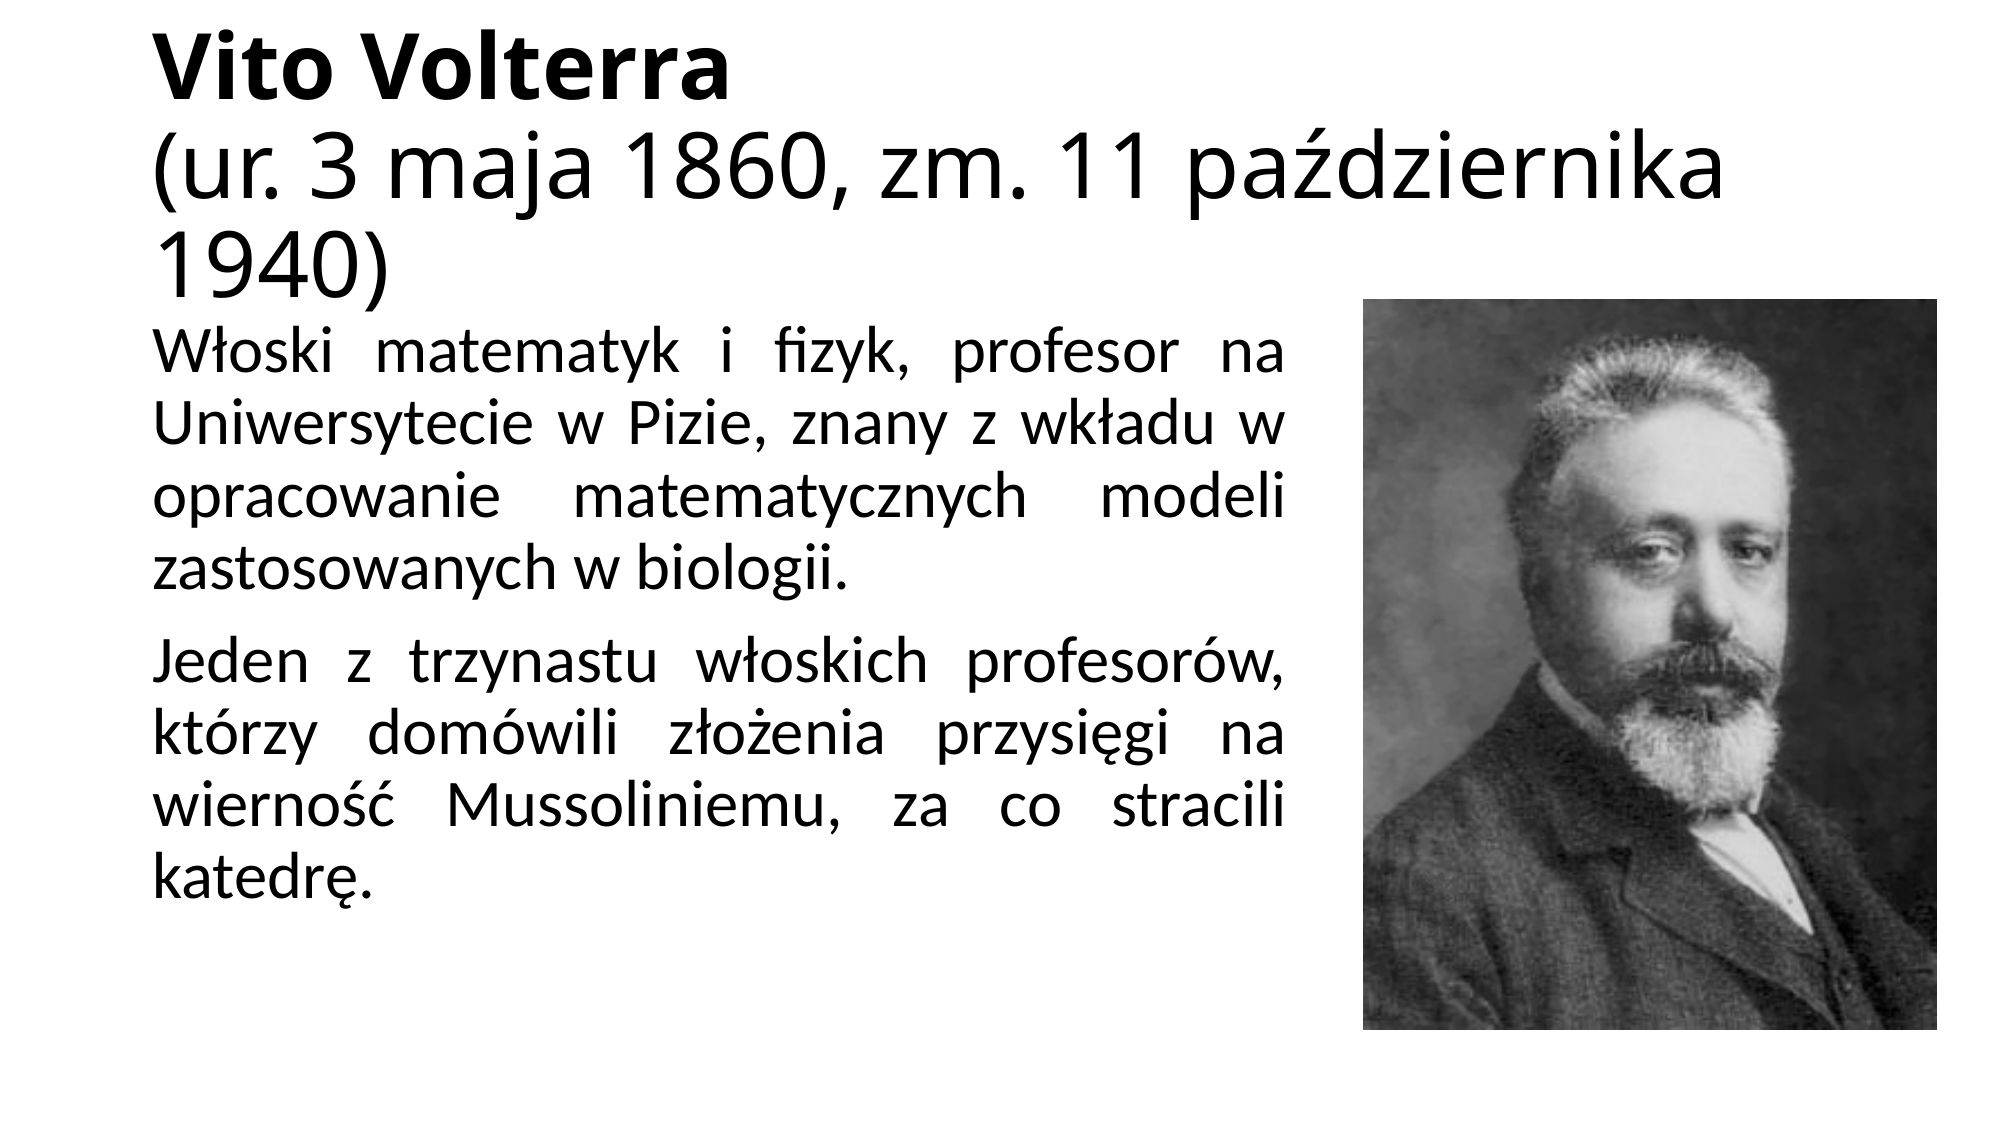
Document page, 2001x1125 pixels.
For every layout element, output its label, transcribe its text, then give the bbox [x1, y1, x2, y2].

list Włoski matematyk i fizyk, profesor na Uniwersytecie w Pizie, znany z wkładu w opracowanie matematycznych modeli zastosowanych w biologii. Jeden z trzynastu włoskich profesorów, którzy domówili złożenia przysięgi na wierność Mussoliniemu, za co stracili katedrę. [137, 307, 1303, 1022]
picture [1363, 299, 1937, 1031]
title Vito Volterra (ur. 3 maja 1860, zm. 11 października 1940) [137, 59, 1863, 278]
